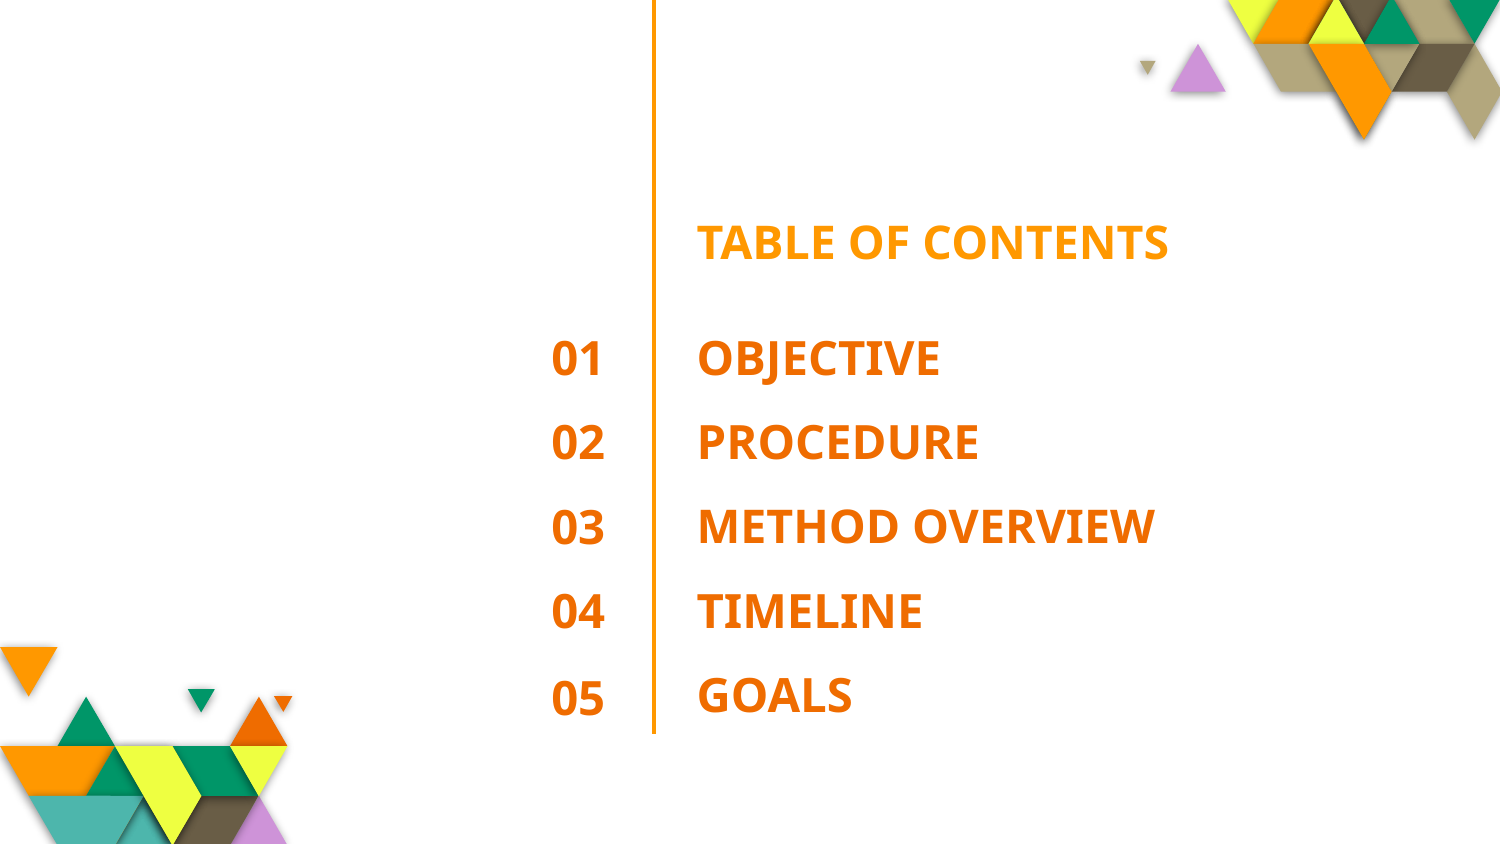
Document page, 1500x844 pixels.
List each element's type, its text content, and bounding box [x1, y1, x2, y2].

title PROCEDURE [681, 394, 1383, 478]
title 03 [380, 478, 621, 562]
title TIMELINE [681, 574, 1383, 646]
title 01 [380, 310, 621, 394]
title METHOD OVERVIEW [681, 478, 1383, 574]
title 05 [380, 650, 621, 745]
title GOALS [681, 646, 1383, 742]
title 04 [380, 562, 621, 650]
title TABLE OF CONTENTS [681, 194, 1320, 290]
title 02 [380, 394, 621, 478]
title OBJECTIVE [681, 310, 1383, 394]
